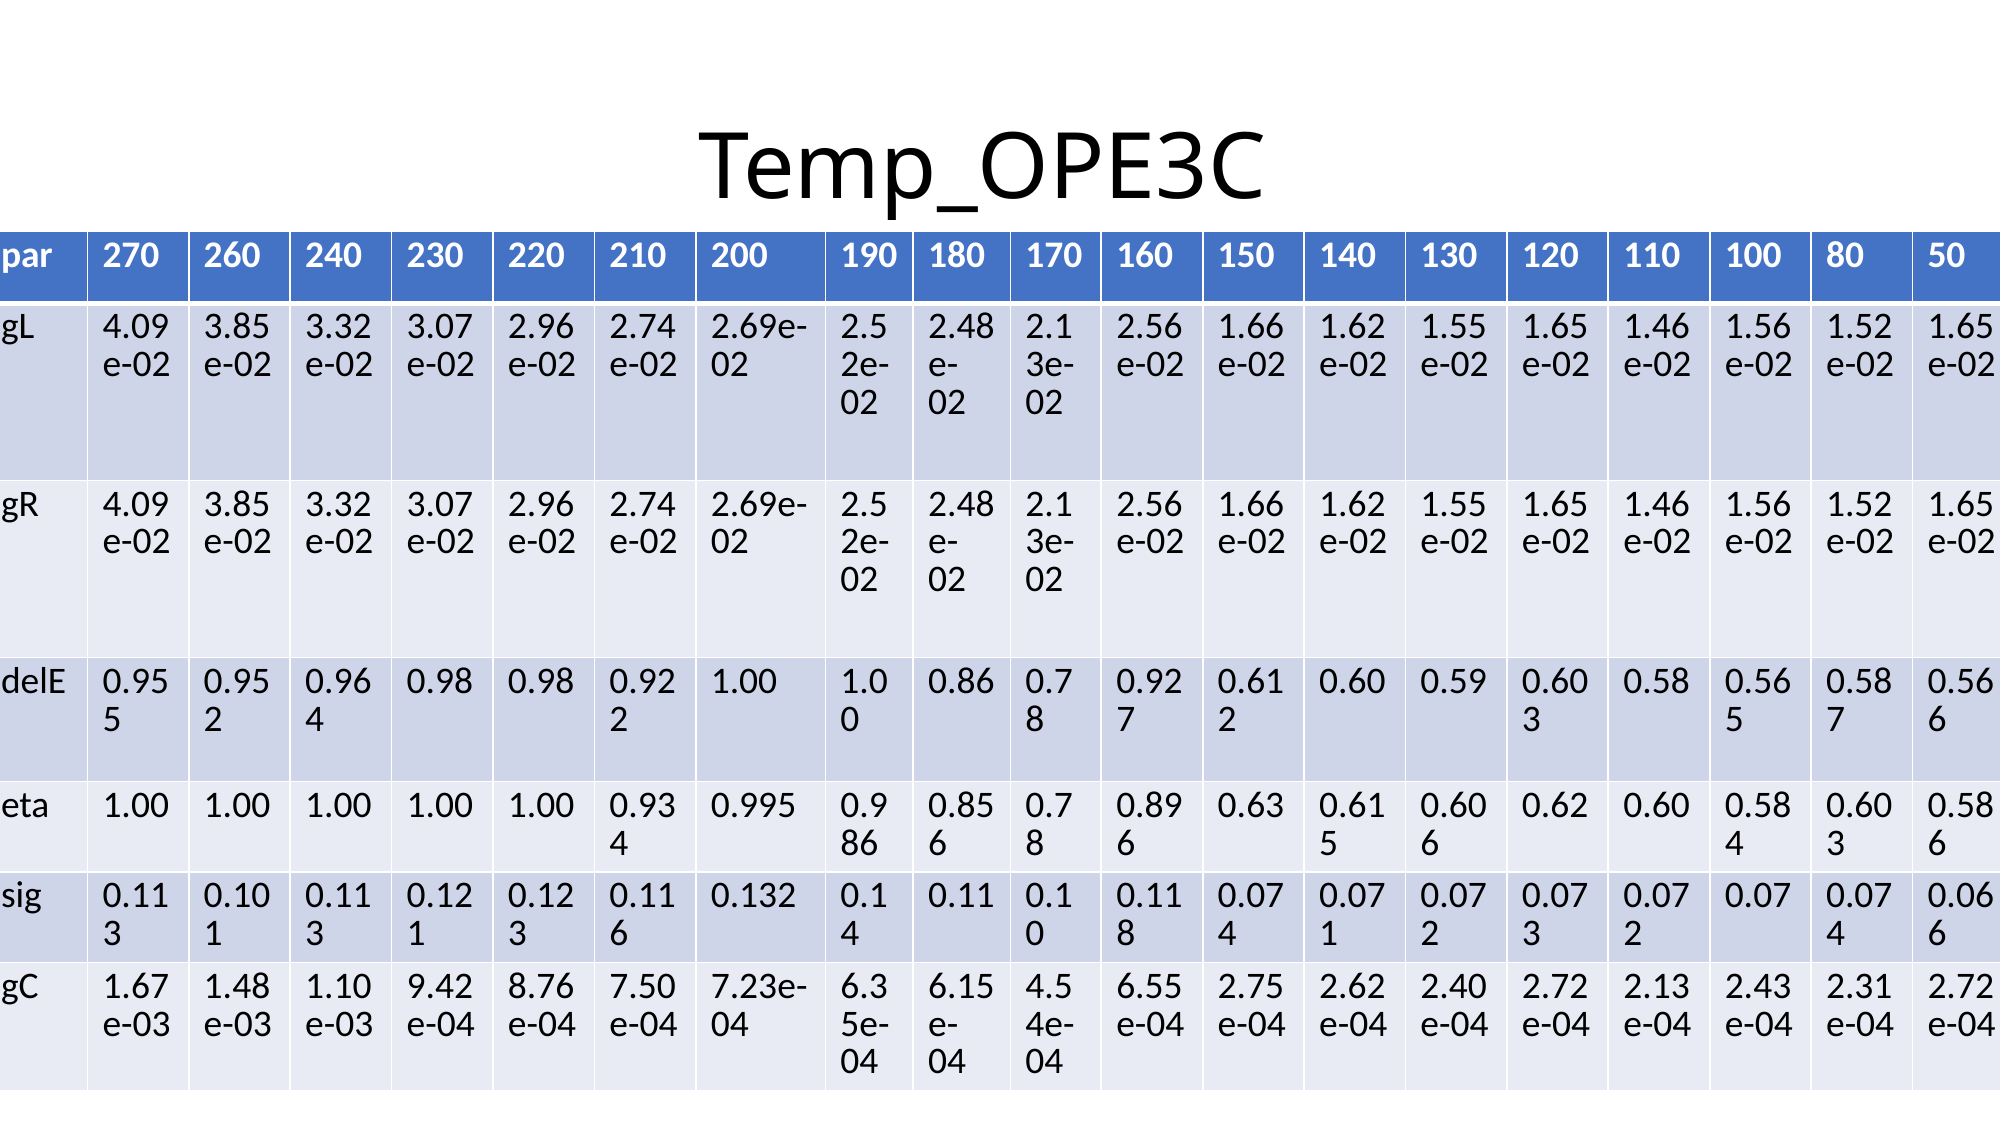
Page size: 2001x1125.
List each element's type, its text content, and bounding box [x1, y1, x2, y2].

table_cell 0.964 [291, 658, 391, 781]
table_cell 1.00 [697, 658, 825, 781]
table_cell 0.584 [1711, 782, 1810, 871]
table_cell 3.85e-02 [190, 481, 289, 657]
table_cell 0.86 [914, 658, 1010, 781]
table_header 150 [1204, 232, 1303, 301]
table_cell 1.56e-02 [1711, 306, 1810, 480]
table_header par [0, 232, 87, 301]
table_cell 1.65e-02 [1913, 481, 2000, 657]
table_cell 0.60 [1305, 658, 1405, 781]
table_cell 2.52e-02 [826, 481, 912, 657]
table_cell 1.66e-02 [1204, 306, 1303, 480]
table_cell delE [0, 658, 87, 781]
table_cell 0.986 [826, 782, 912, 871]
table_cell 0.995 [697, 782, 825, 871]
table_cell 1.46e-02 [1609, 481, 1709, 657]
table_cell 0.113 [88, 873, 188, 962]
table_cell 3.32e-02 [291, 306, 391, 480]
table_cell 0.856 [914, 782, 1010, 871]
table_cell 2.13e-04 [1609, 963, 1709, 1090]
table_cell 0.612 [1204, 658, 1303, 781]
table_header 160 [1102, 232, 1202, 301]
table_cell 2.13e-02 [1011, 306, 1100, 480]
table_cell 0.118 [1102, 873, 1202, 962]
table_cell 0.116 [595, 873, 695, 962]
table_header 50 [1913, 232, 2000, 301]
table_cell 1.65e-02 [1508, 306, 1607, 480]
table_cell 0.59 [1406, 658, 1506, 781]
table_cell eta [0, 782, 87, 871]
table_cell sig [0, 873, 87, 962]
table_cell 2.69e-02 [697, 481, 825, 657]
table_cell 1.55e-02 [1406, 306, 1506, 480]
table_cell 6.15e-04 [914, 963, 1010, 1090]
table_cell 2.72e-04 [1508, 963, 1607, 1090]
table_header 270 [88, 232, 188, 301]
table_header 190 [826, 232, 912, 301]
table_cell 2.62e-04 [1305, 963, 1405, 1090]
table_cell 0.896 [1102, 782, 1202, 871]
table_cell 1.00 [291, 782, 391, 871]
table_header 140 [1305, 232, 1405, 301]
table_cell 0.072 [1609, 873, 1709, 962]
table_cell 2.52e-02 [826, 306, 912, 480]
table_cell 0.934 [595, 782, 695, 871]
table_cell 8.76e-04 [494, 963, 594, 1090]
table_cell 0.074 [1812, 873, 1912, 962]
table_cell 2.96e-02 [494, 481, 594, 657]
table_cell 1.62e-02 [1305, 481, 1405, 657]
table_cell 0.78 [1011, 782, 1100, 871]
table_cell 2.48e-02 [914, 306, 1010, 480]
table_cell 3.07e-02 [392, 306, 492, 480]
table_cell 0.113 [291, 873, 391, 962]
table_header 100 [1711, 232, 1810, 301]
table_cell 0.071 [1305, 873, 1405, 962]
table_cell 0.14 [826, 873, 912, 962]
table_cell 0.98 [494, 658, 594, 781]
table_header 110 [1609, 232, 1709, 301]
table_cell 1.52e-02 [1812, 481, 1912, 657]
table_cell 0.101 [190, 873, 289, 962]
table_cell 2.40e-04 [1406, 963, 1506, 1090]
table_cell 0.98 [392, 658, 492, 781]
table_cell 0.58 [1609, 658, 1709, 781]
table_cell 7.50e-04 [595, 963, 695, 1090]
table_cell 2.74e-02 [595, 481, 695, 657]
table_cell 0.11 [914, 873, 1010, 962]
table_header 200 [697, 232, 825, 301]
table_cell 9.42e-04 [392, 963, 492, 1090]
table_cell 0.60 [1609, 782, 1709, 871]
table_header 220 [494, 232, 594, 301]
table_cell 0.566 [1913, 658, 2000, 781]
table_cell 1.65e-02 [1913, 306, 2000, 480]
table_cell 2.75e-04 [1204, 963, 1303, 1090]
table_header 260 [190, 232, 289, 301]
table_header 210 [595, 232, 695, 301]
table_cell 4.09e-02 [88, 481, 188, 657]
table_cell 0.074 [1204, 873, 1303, 962]
table_cell 1.62e-02 [1305, 306, 1405, 480]
table_cell 1.00 [392, 782, 492, 871]
table_cell 1.56e-02 [1711, 481, 1810, 657]
table_header 230 [392, 232, 492, 301]
table_cell 1.10e-03 [291, 963, 391, 1090]
table_cell 0.603 [1508, 658, 1607, 781]
table_header 240 [291, 232, 391, 301]
table_cell 0.586 [1913, 782, 2000, 871]
table_cell 2.69e-02 [697, 306, 825, 480]
table_cell 3.32e-02 [291, 481, 391, 657]
table_cell 1.66e-02 [1204, 481, 1303, 657]
table_cell 0.955 [88, 658, 188, 781]
table_cell 2.13e-02 [1011, 481, 1100, 657]
table_header 130 [1406, 232, 1506, 301]
table_cell 2.31e-04 [1812, 963, 1912, 1090]
table_cell 1.46e-02 [1609, 306, 1709, 480]
table_cell 2.96e-02 [494, 306, 594, 480]
table_cell 0.121 [392, 873, 492, 962]
table_cell 0.123 [494, 873, 594, 962]
table_cell 1.00 [190, 782, 289, 871]
table_cell 4.09e-02 [88, 306, 188, 480]
table_header 180 [914, 232, 1010, 301]
table_cell 0.922 [595, 658, 695, 781]
table_cell 7.23e-04 [697, 963, 825, 1090]
table_cell 2.72e-04 [1913, 963, 2000, 1090]
table_cell 0.132 [697, 873, 825, 962]
table_cell 4.54e-04 [1011, 963, 1100, 1090]
table_cell 0.927 [1102, 658, 1202, 781]
table_cell gR [0, 481, 87, 657]
table_cell 0.072 [1406, 873, 1506, 962]
table_cell 2.74e-02 [595, 306, 695, 480]
table_cell gL [0, 306, 87, 480]
table_header 120 [1508, 232, 1607, 301]
table_header 170 [1011, 232, 1100, 301]
table_cell 0.565 [1711, 658, 1810, 781]
table_cell 0.78 [1011, 658, 1100, 781]
table_cell 3.07e-02 [392, 481, 492, 657]
table_cell 1.00 [88, 782, 188, 871]
table_cell 1.00 [826, 658, 912, 781]
table_cell 3.85e-02 [190, 306, 289, 480]
table_cell 1.48e-03 [190, 963, 289, 1090]
table_cell 0.63 [1204, 782, 1303, 871]
table_cell 2.56e-02 [1102, 481, 1202, 657]
table_cell 0.066 [1913, 873, 2000, 962]
table_cell 1.55e-02 [1406, 481, 1506, 657]
table_cell gC [0, 963, 87, 1090]
table_cell 0.603 [1812, 782, 1912, 871]
table_cell 0.07 [1711, 873, 1810, 962]
table_cell 1.65e-02 [1508, 481, 1607, 657]
table_cell 2.56e-02 [1102, 306, 1202, 480]
table_cell 2.43e-04 [1711, 963, 1810, 1090]
table_header 80 [1812, 232, 1912, 301]
table_cell 6.55e-04 [1102, 963, 1202, 1090]
table_cell 1.00 [494, 782, 594, 871]
table_cell 0.10 [1011, 873, 1100, 962]
table_cell 0.587 [1812, 658, 1912, 781]
table_cell 0.62 [1508, 782, 1607, 871]
table_cell 6.35e-04 [826, 963, 912, 1090]
table_cell 2.48e-02 [914, 481, 1010, 657]
table_cell 0.615 [1305, 782, 1405, 871]
table_cell 0.952 [190, 658, 289, 781]
title Temp_OPE3C [137, 59, 1863, 231]
table_cell 0.606 [1406, 782, 1506, 871]
table_cell 0.073 [1508, 873, 1607, 962]
table_cell 1.67e-03 [88, 963, 188, 1090]
table_cell 1.52e-02 [1812, 306, 1912, 480]
